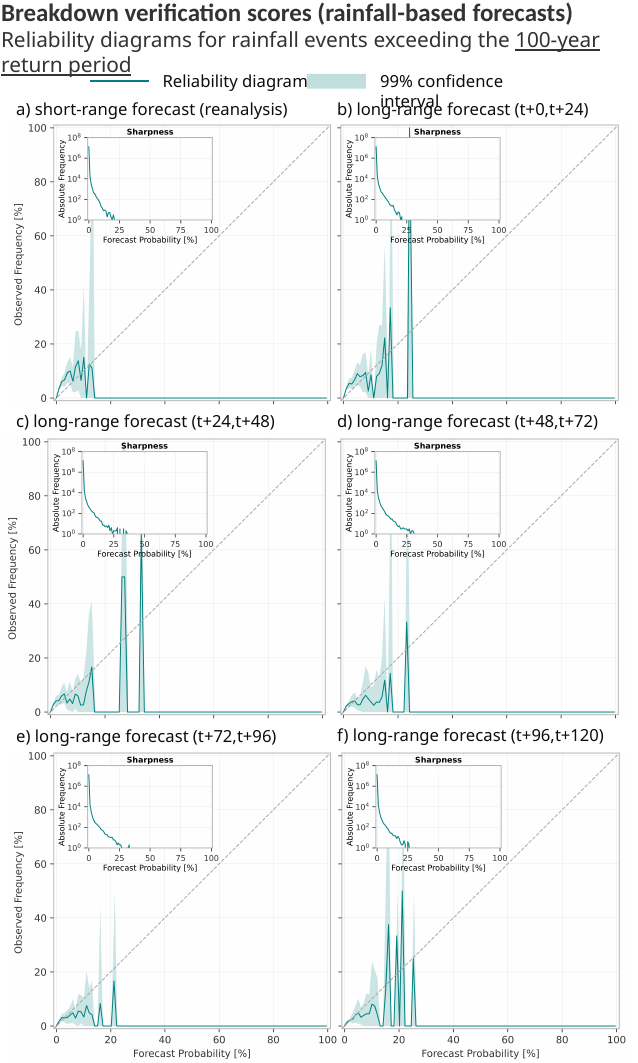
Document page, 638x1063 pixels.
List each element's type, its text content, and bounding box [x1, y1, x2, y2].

text_box b) long-range forecast (t+0,t+24) [322, 91, 636, 127]
text_box . [305, 72, 365, 90]
text_box e) long-range forecast (t+72,t+96) [1, 718, 315, 754]
text_box c) long-range forecast (t+24,t+48) [1, 403, 315, 438]
text_box Reliability diagram [147, 63, 344, 99]
text_box d) long-range forecast (t+48,t+72) [322, 402, 636, 438]
text_box Breakdown verification scores (rainfall-based forecasts) Reliability diagrams for rainfall events exceeding the 100-year return period [0, 0, 638, 84]
text_box f) long-range forecast (t+96,t+120) [322, 717, 636, 753]
picture [9, 123, 628, 406]
text_box 99% confidence interval [365, 63, 562, 91]
picture [3, 436, 628, 719]
picture [9, 751, 629, 1063]
text_box a) short-range forecast (reanalysis) [1, 91, 315, 127]
